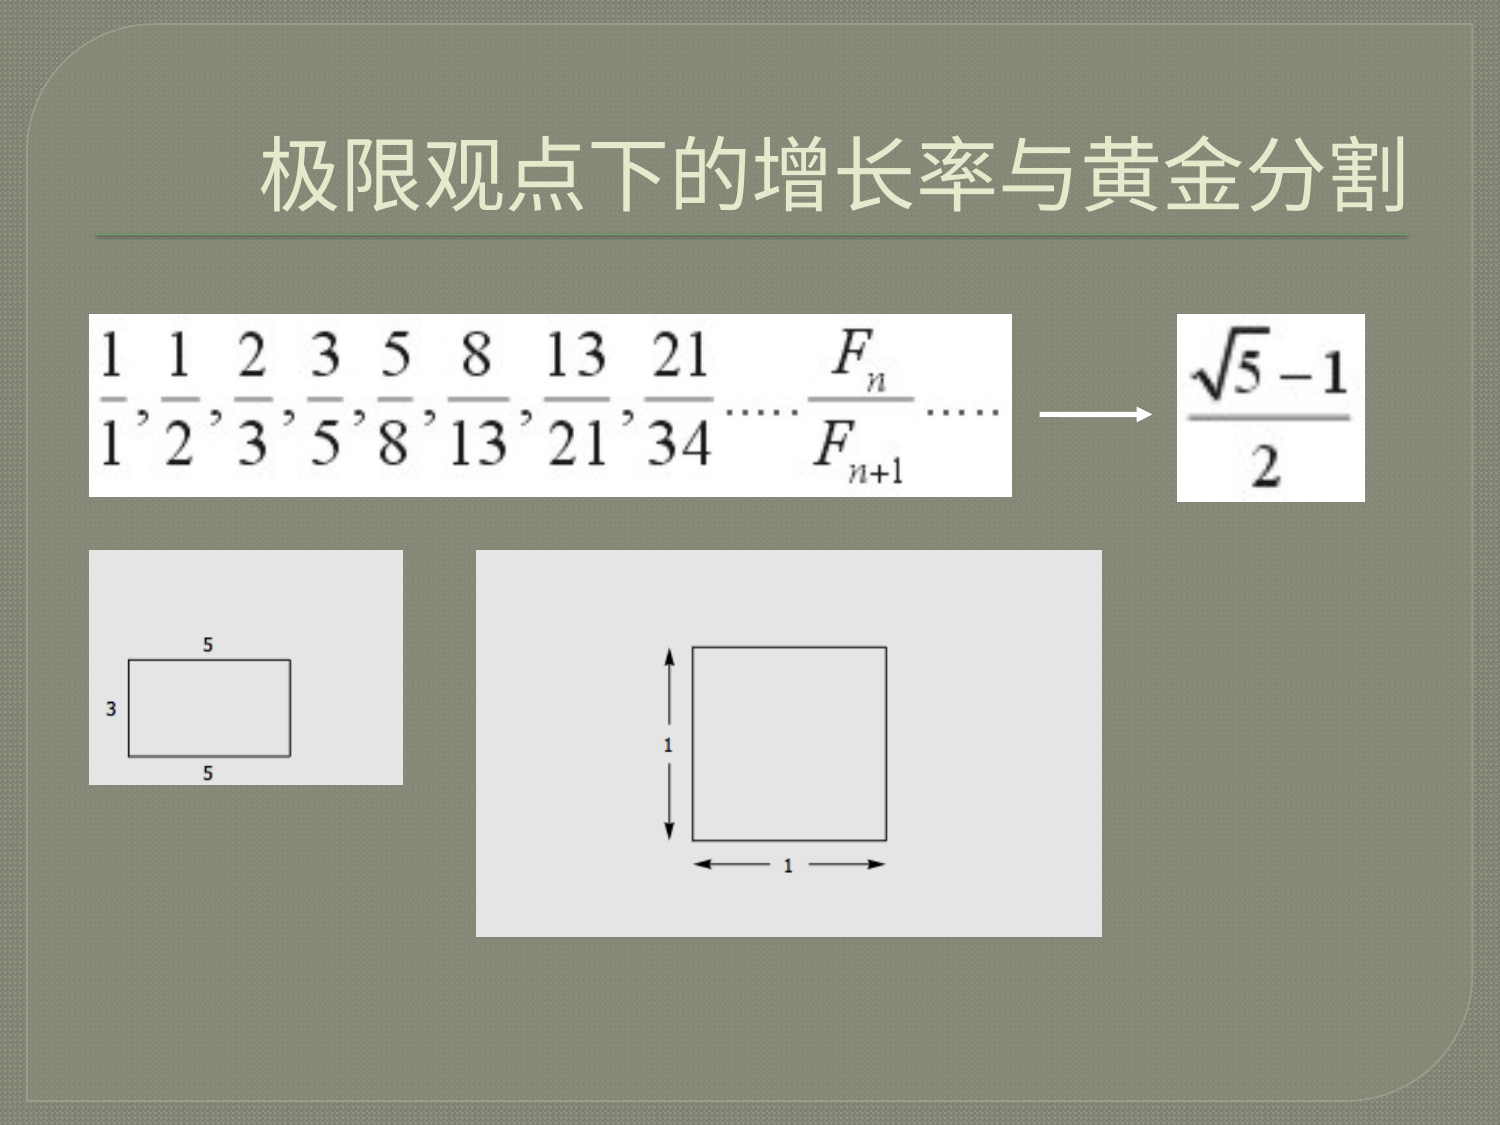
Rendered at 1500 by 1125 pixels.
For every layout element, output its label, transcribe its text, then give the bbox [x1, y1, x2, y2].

text_box [1039, 408, 1153, 421]
picture [1176, 314, 1365, 502]
title 极限观点下的增长率与黄金分割 [75, 41, 1425, 230]
picture [89, 314, 1012, 497]
picture [476, 550, 1103, 937]
picture [89, 550, 403, 786]
